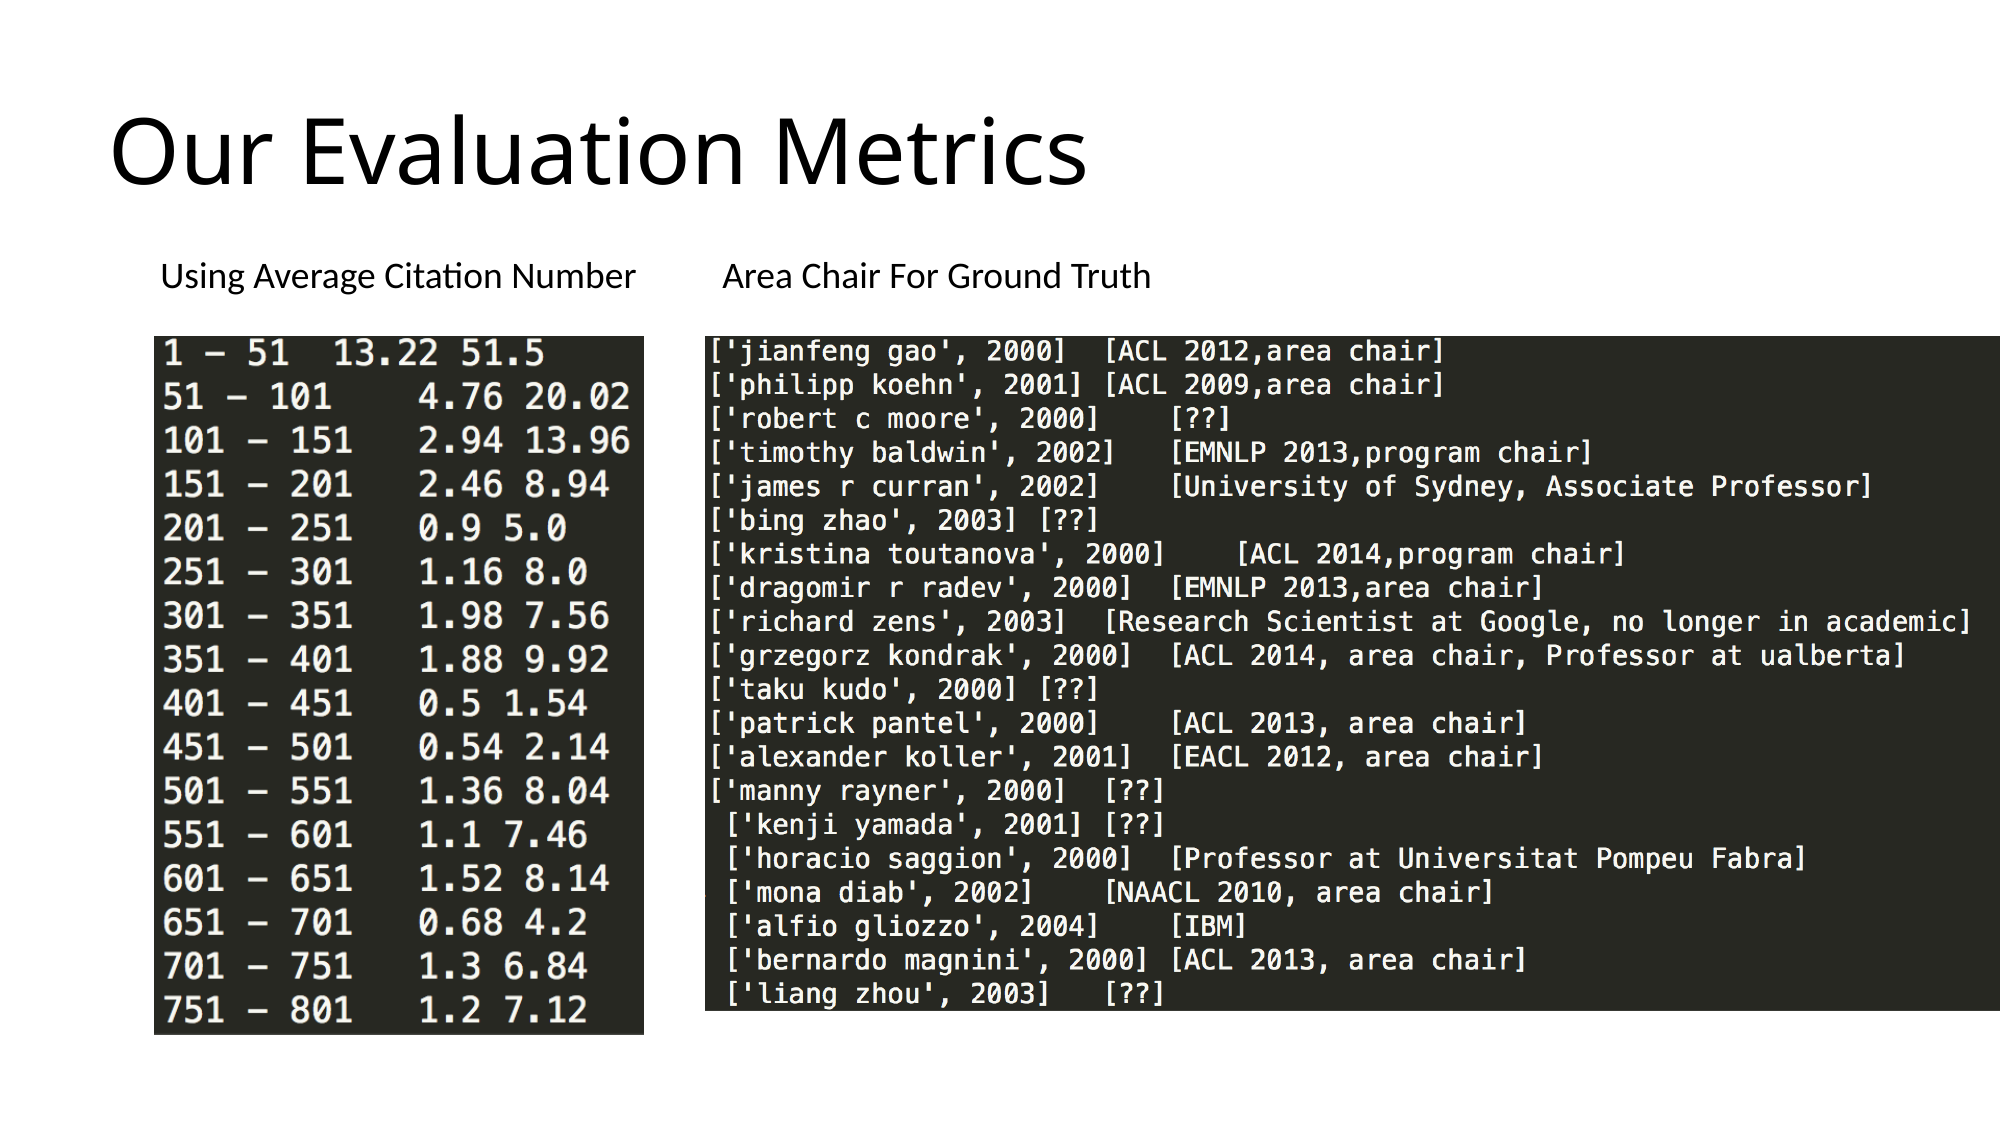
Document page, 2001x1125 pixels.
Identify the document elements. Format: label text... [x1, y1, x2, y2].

text_box Area Chair For Ground Truth [707, 243, 1168, 304]
text_box Using Average Citation Number [145, 243, 653, 304]
text_box Our Evaluation Metrics [93, 85, 1105, 210]
picture [704, 336, 2000, 1011]
picture [153, 336, 644, 1035]
